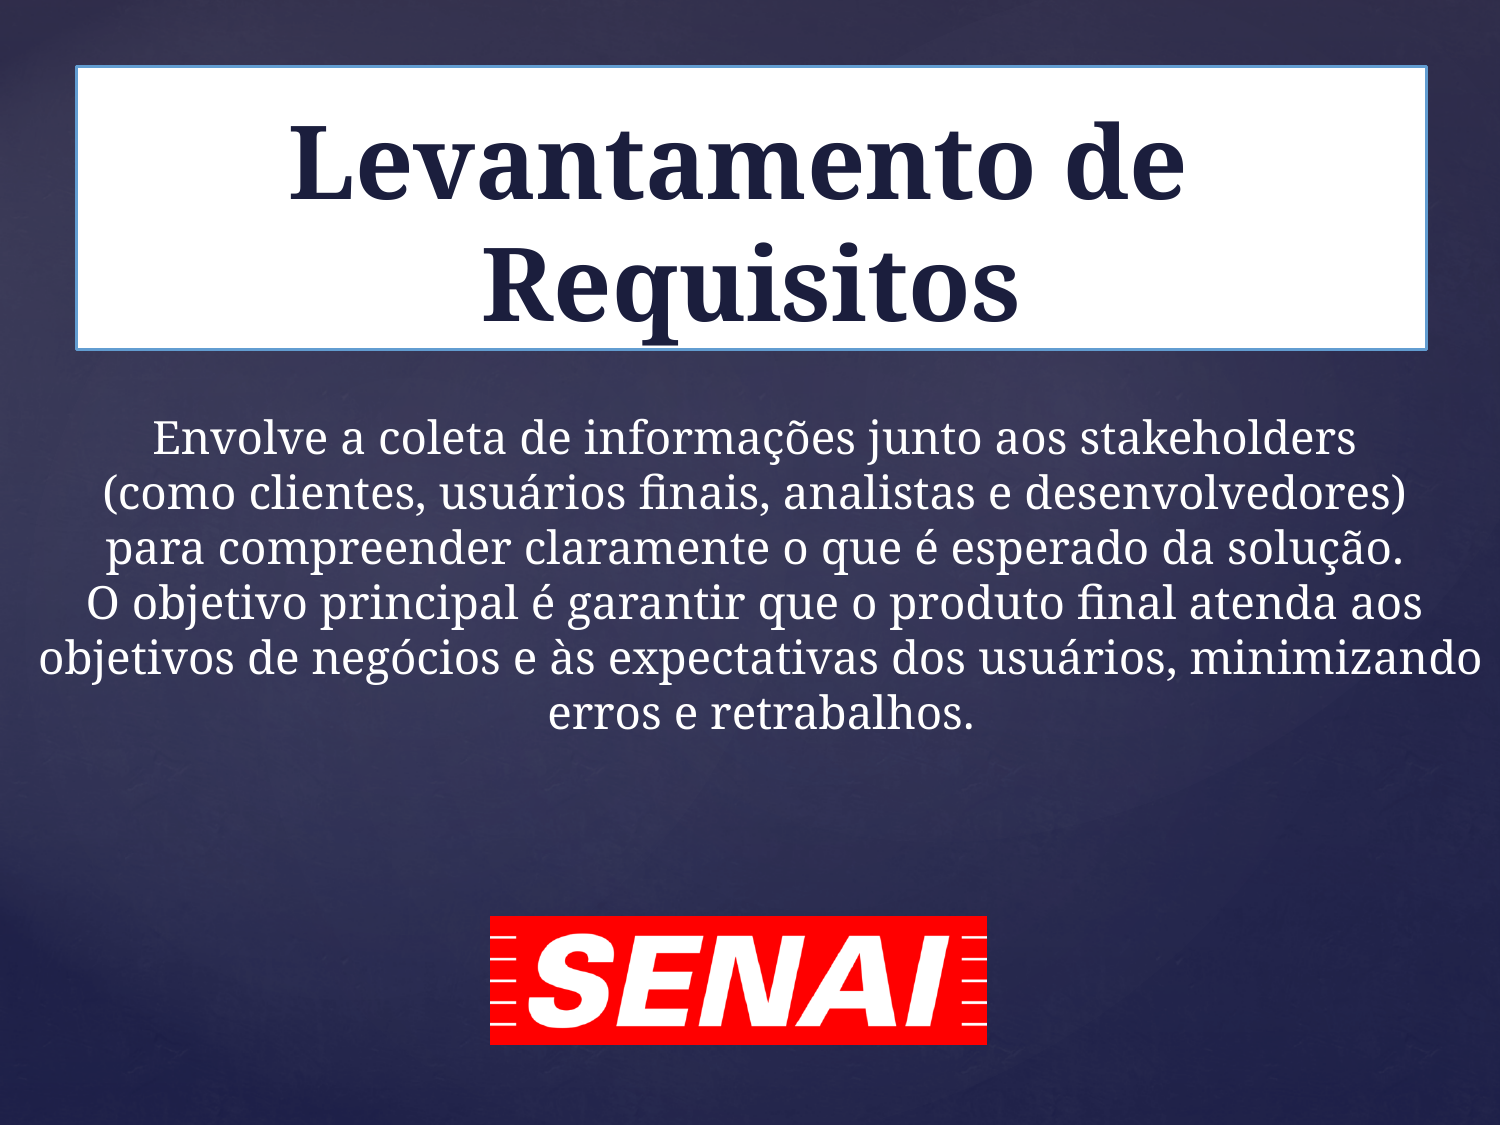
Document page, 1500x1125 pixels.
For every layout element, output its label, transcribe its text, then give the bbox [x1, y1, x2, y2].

text_box Envolve a coleta de informações junto aos stakeholders (como clientes, usuários finais, analistas e desenvolvedores) para compreender claramente o que é esperado da solução. O objetivo principal é garantir que o produto final atenda aos objetivos de negócios e às expectativas dos usuários, minimizando erros e retrabalhos. [11, 401, 1499, 746]
title Levantamento de Requisitos [75, 65, 1428, 351]
picture [489, 916, 987, 1045]
